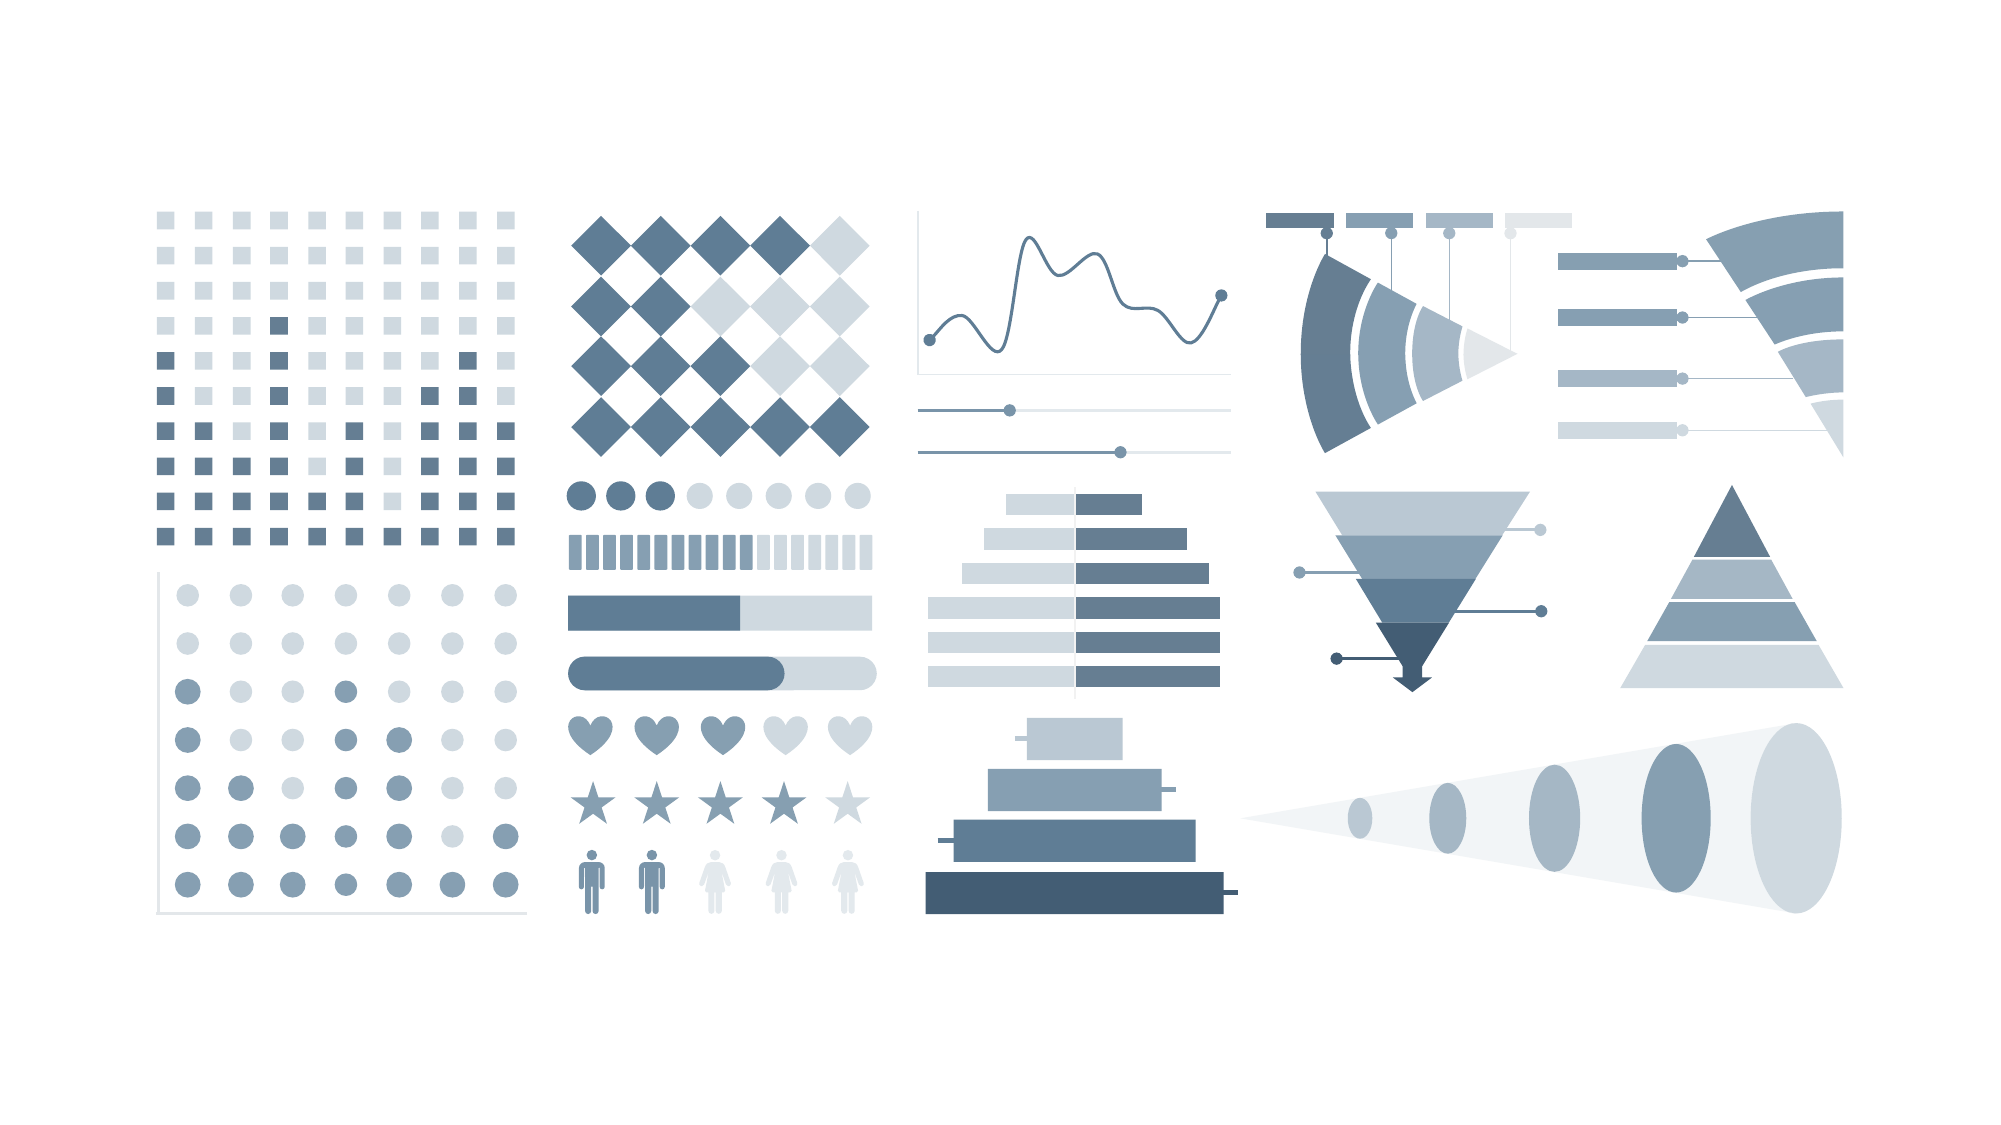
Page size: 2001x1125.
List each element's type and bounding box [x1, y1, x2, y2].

text_box [1239, 722, 1843, 914]
text_box [578, 849, 865, 915]
text_box [568, 534, 873, 571]
text_box [570, 780, 871, 825]
text_box [1265, 212, 1573, 454]
text_box [924, 717, 1239, 915]
text_box [155, 571, 528, 915]
text_box [917, 210, 1232, 376]
text_box [567, 482, 872, 510]
text_box [1619, 484, 1844, 689]
text_box [917, 409, 1232, 453]
text_box [1557, 210, 1844, 458]
text_box [927, 486, 1221, 700]
text_box [1298, 491, 1542, 693]
text_box [567, 656, 878, 691]
text_box [567, 715, 873, 756]
text_box [567, 595, 873, 632]
text_box [156, 211, 516, 546]
text_box [570, 215, 871, 458]
